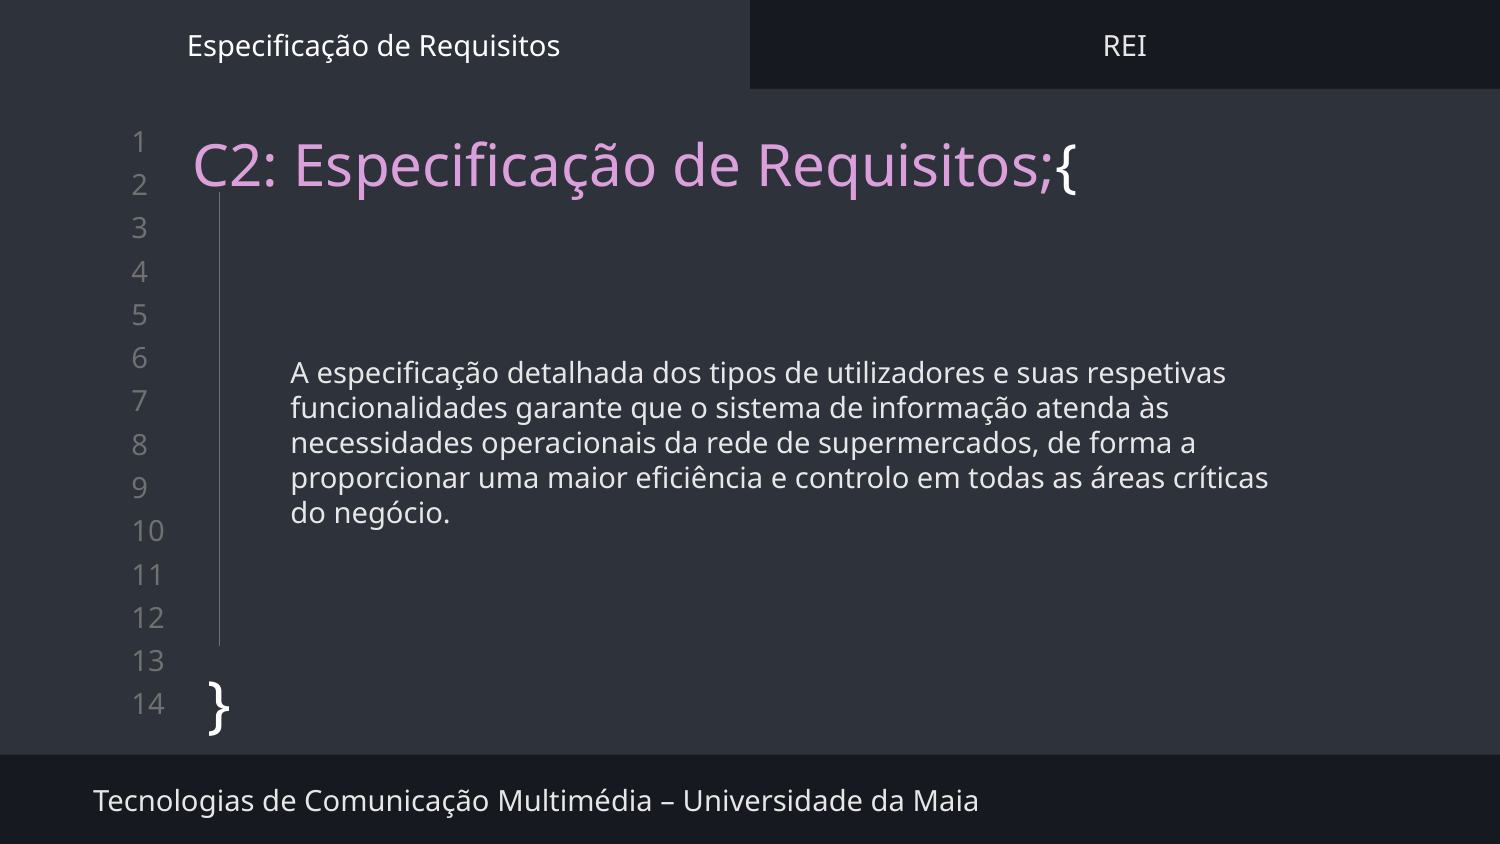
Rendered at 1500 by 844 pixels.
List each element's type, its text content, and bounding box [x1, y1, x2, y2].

text_box Tecnologias de Comunicação Multimédia – Universidade da Maia [78, 739, 1370, 844]
subtitle REI [750, 15, 1500, 74]
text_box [177, 191, 262, 755]
title C2: Especificação de Requisitos;{ [177, 119, 1419, 207]
subtitle A especificação detalhada dos tipos de utilizadores e suas respetivas funcionalidades garante que o sistema de informação atenda às necessidades operacionais da rede de supermercados, de forma a proporcionar uma maior eficiência e controlo em todas as áreas críticas do negócio. [265, 329, 1297, 555]
subtitle Especificação de Requisitos [0, 15, 749, 74]
